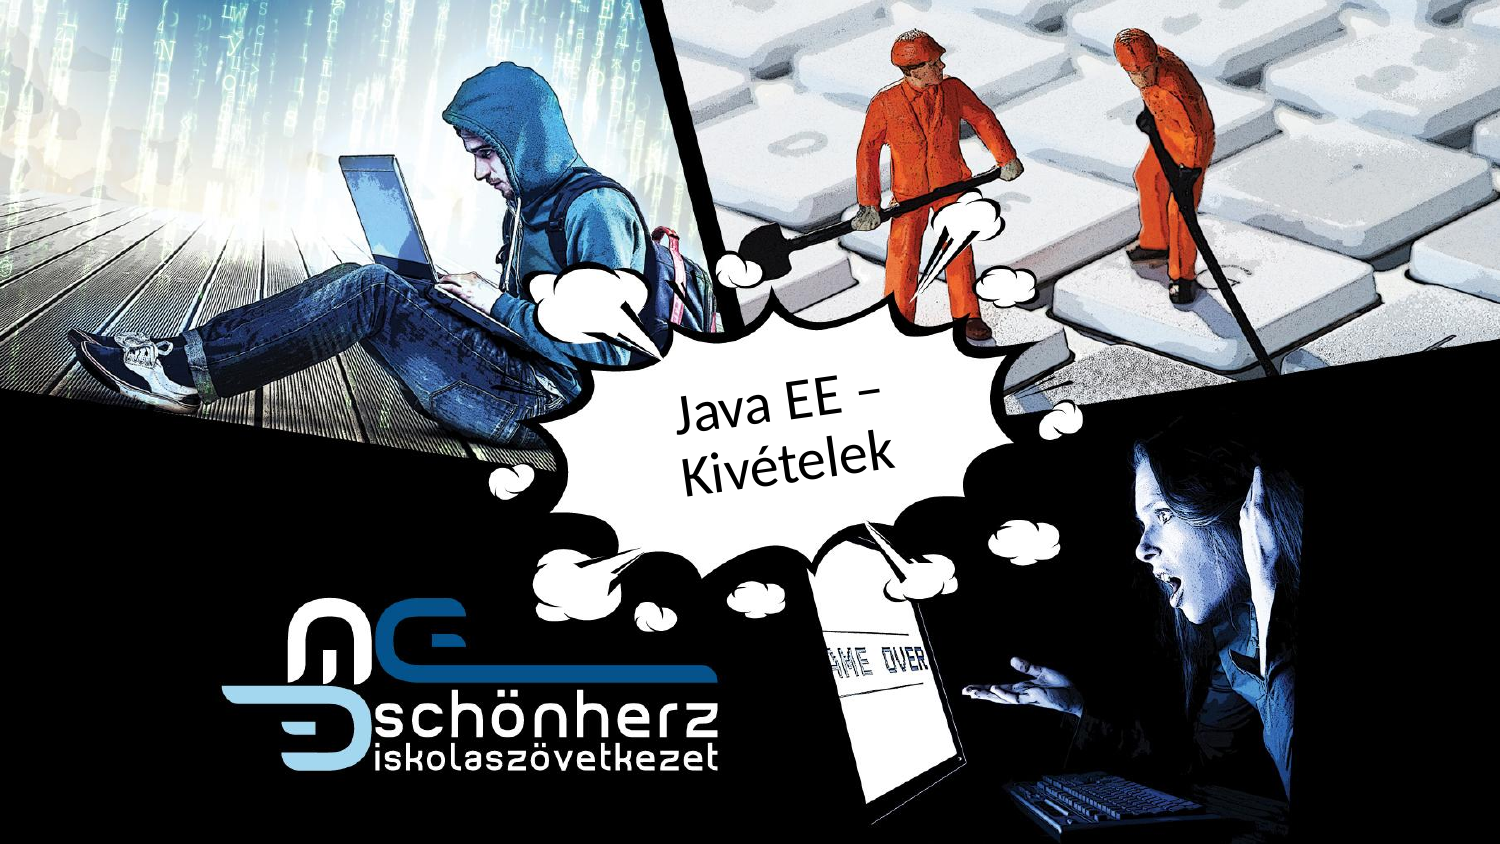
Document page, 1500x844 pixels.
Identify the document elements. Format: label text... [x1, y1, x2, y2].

list Java EE – Kivételek [542, 330, 1029, 567]
picture [0, 0, 1500, 844]
